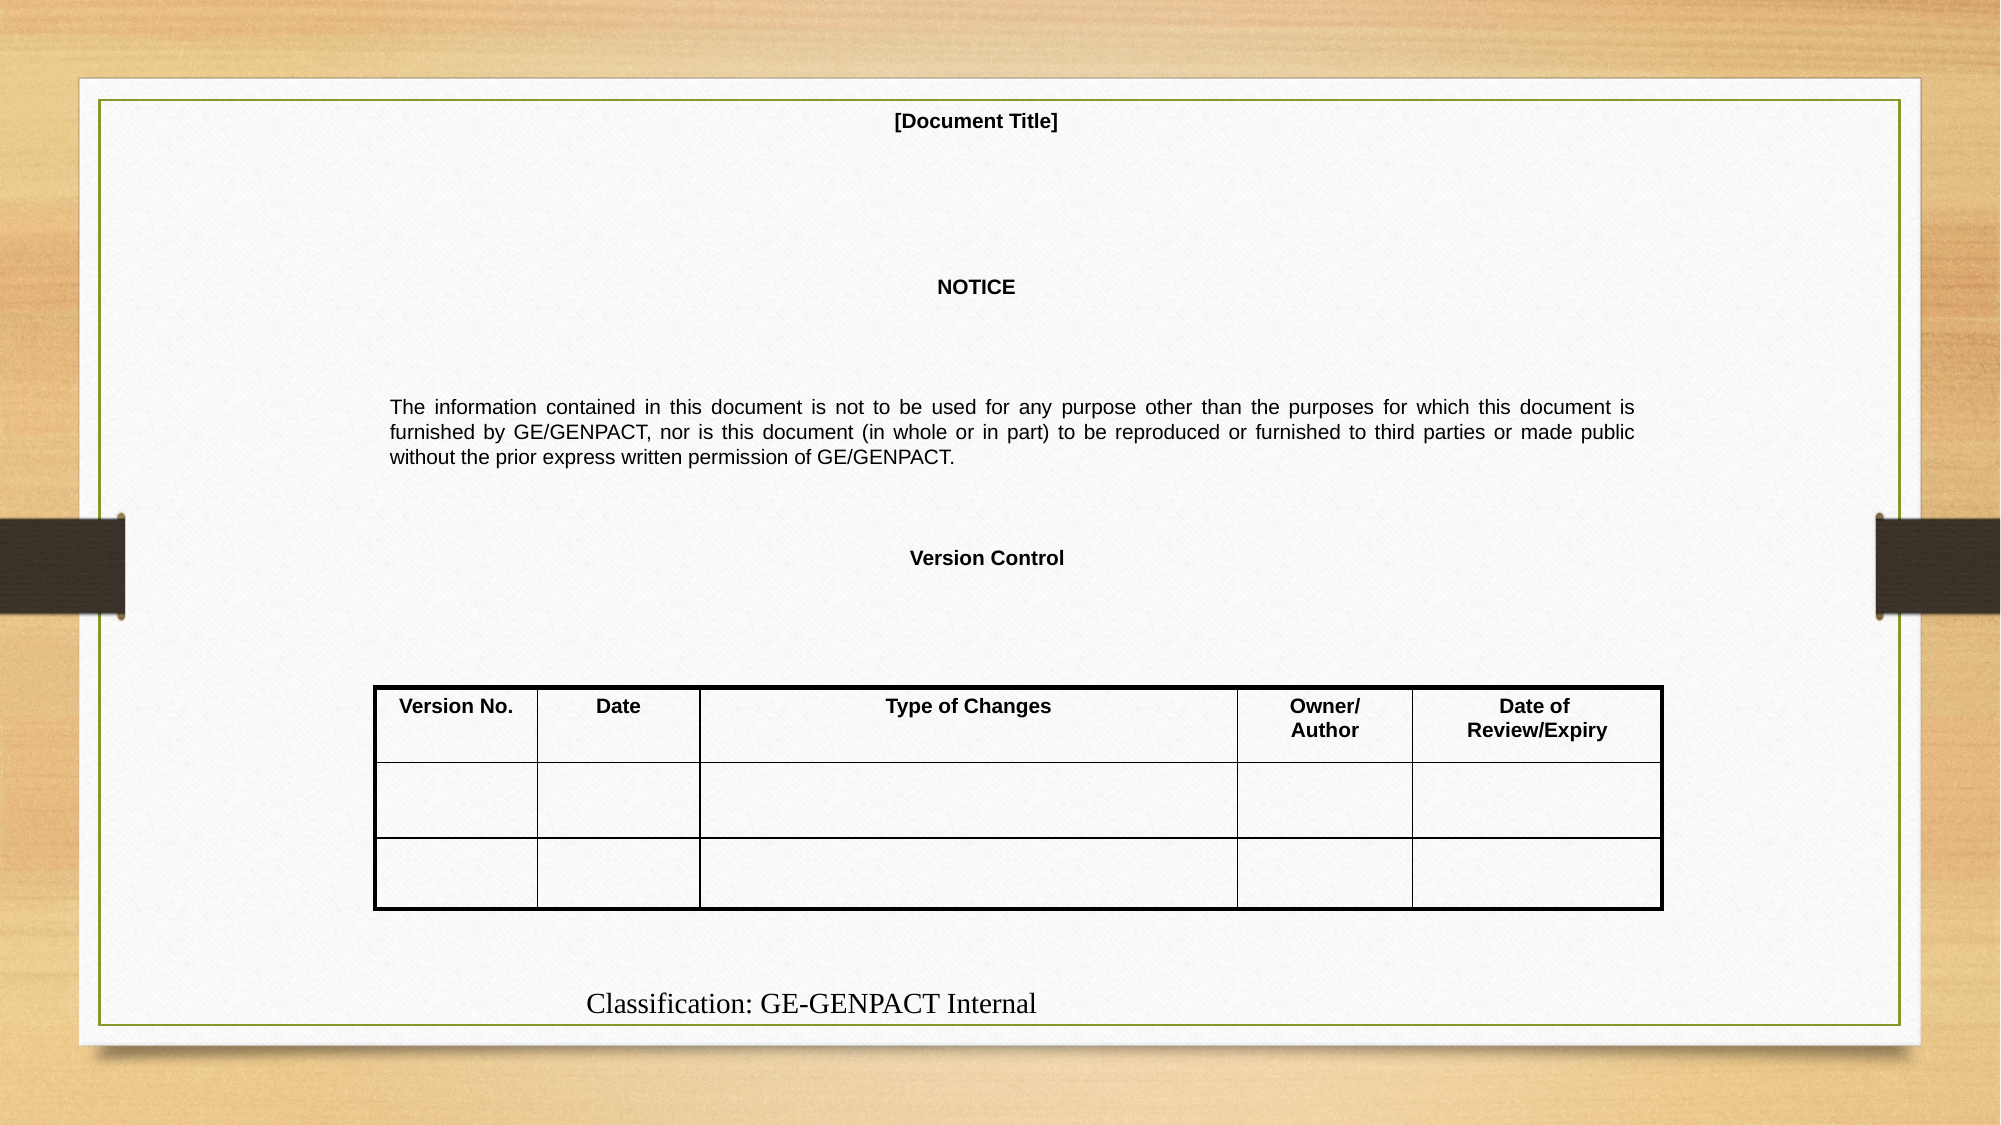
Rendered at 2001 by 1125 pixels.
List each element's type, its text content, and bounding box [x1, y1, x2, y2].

table_header Date [538, 690, 699, 762]
table_cell [538, 839, 699, 907]
table_cell [1413, 839, 1660, 907]
text_box [Document Title] NOTICE [774, 99, 1178, 332]
table_cell [1238, 839, 1412, 907]
table_header Type of Changes [701, 690, 1237, 762]
table_cell [538, 763, 699, 837]
table_cell [377, 763, 537, 837]
table_cell [1238, 763, 1412, 837]
table_header Version No. [377, 690, 537, 762]
table_cell [377, 839, 537, 907]
table_cell [701, 763, 1237, 837]
text_box Version Control [574, 537, 1400, 578]
text_box The information contained in this document is not to be used for any purpose other than the purposes for which this document is furnished by GE/GENPACT, nor is this document (in whole or in part) to be reproduced or furnished to third parties or made public without the prior express written permission of GE/GENPACT. [374, 324, 1650, 513]
footer Classification: GE-GENPACT Internal [212, 979, 1411, 1025]
table_cell [701, 839, 1237, 907]
table_header Owner/ Author [1238, 690, 1412, 762]
picture [0, 0, 2001, 1125]
table_header Date of Review/Expiry [1413, 690, 1660, 762]
table_cell [1413, 763, 1660, 837]
